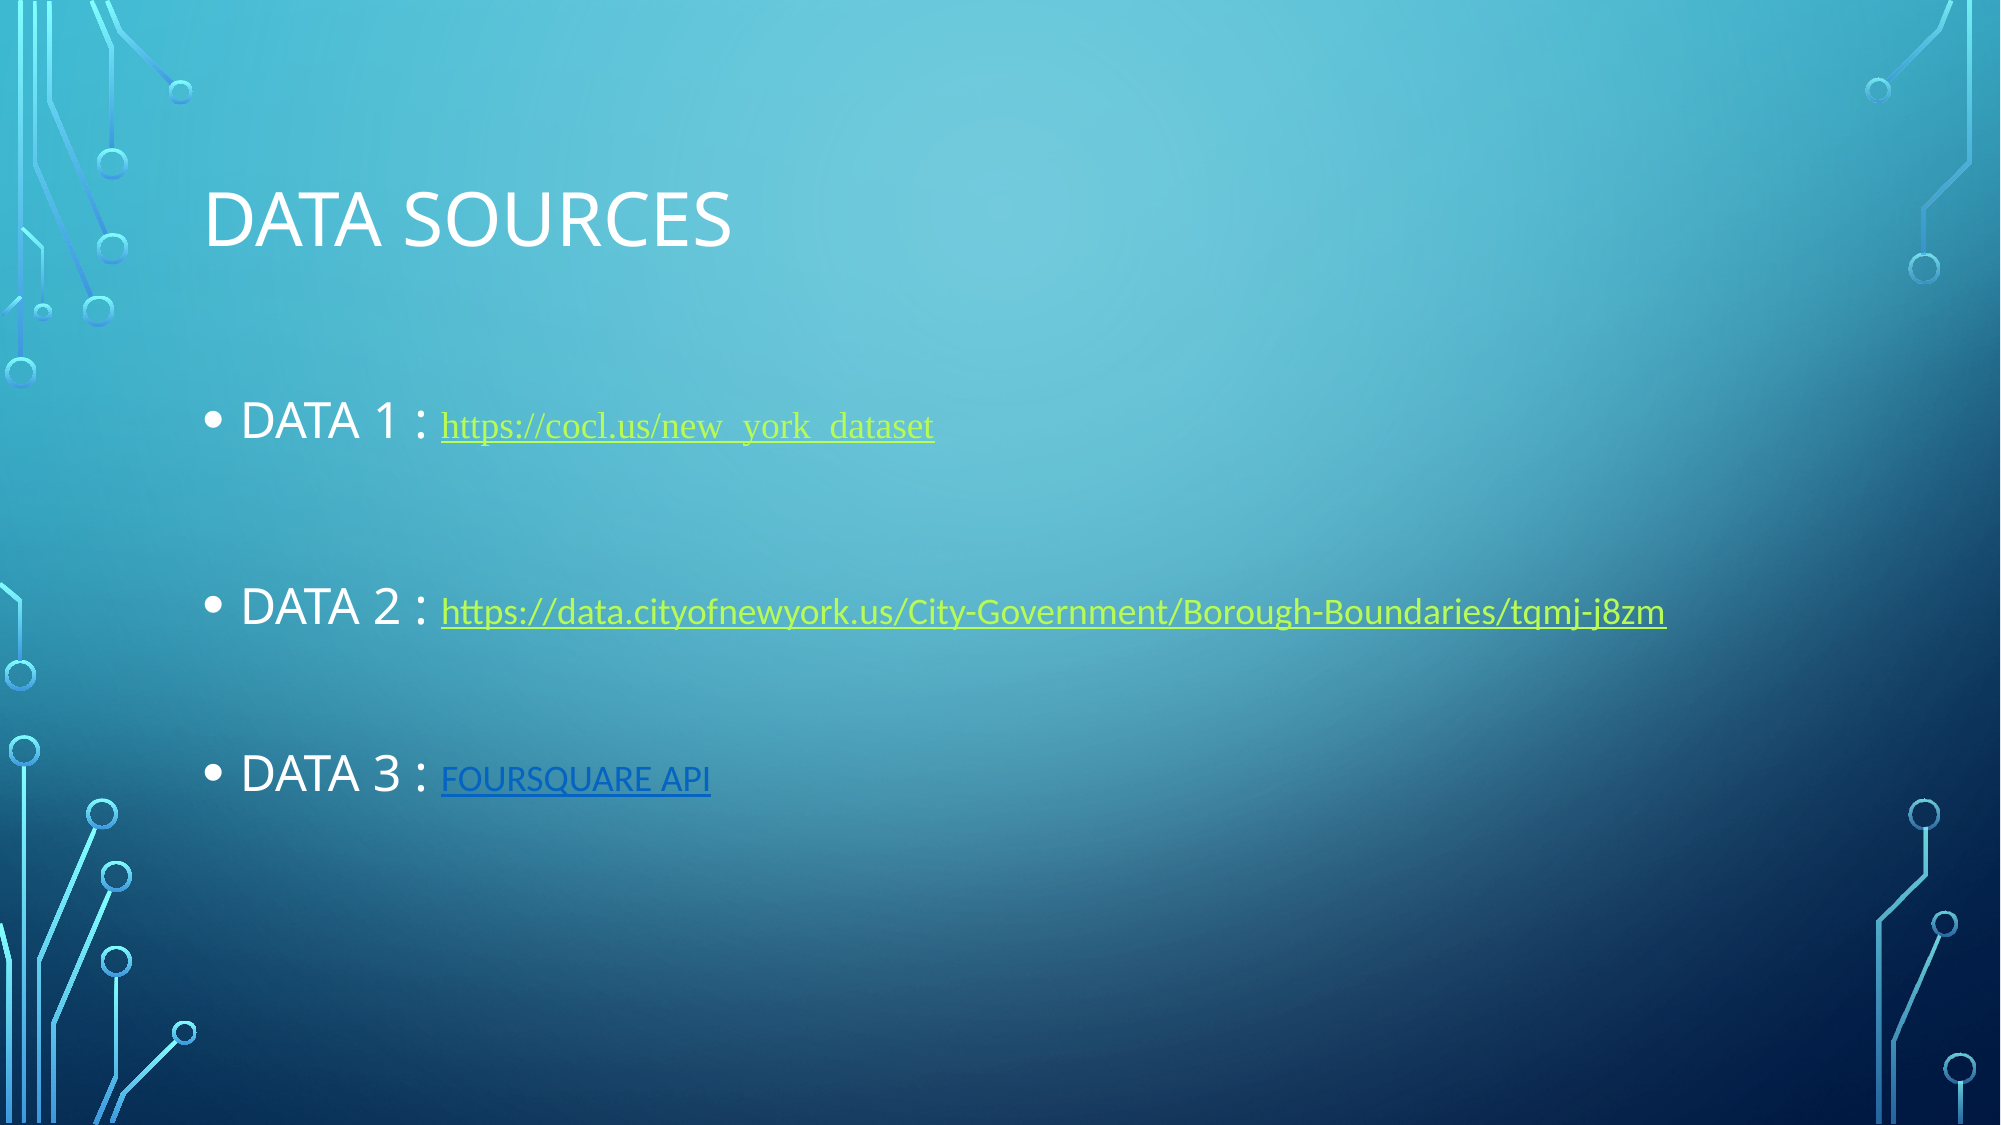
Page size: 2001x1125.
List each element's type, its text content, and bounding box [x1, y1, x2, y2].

title DaTA SOurces [187, 101, 1813, 344]
list DATA 1 : https://cocl.us/new_york_dataset DATA 2 : https://data.cityofnewyork.us/City-Government/Borough-Boundaries/tqmj-j8zm DATA 3 : FOURSQUARE API [187, 369, 1813, 950]
